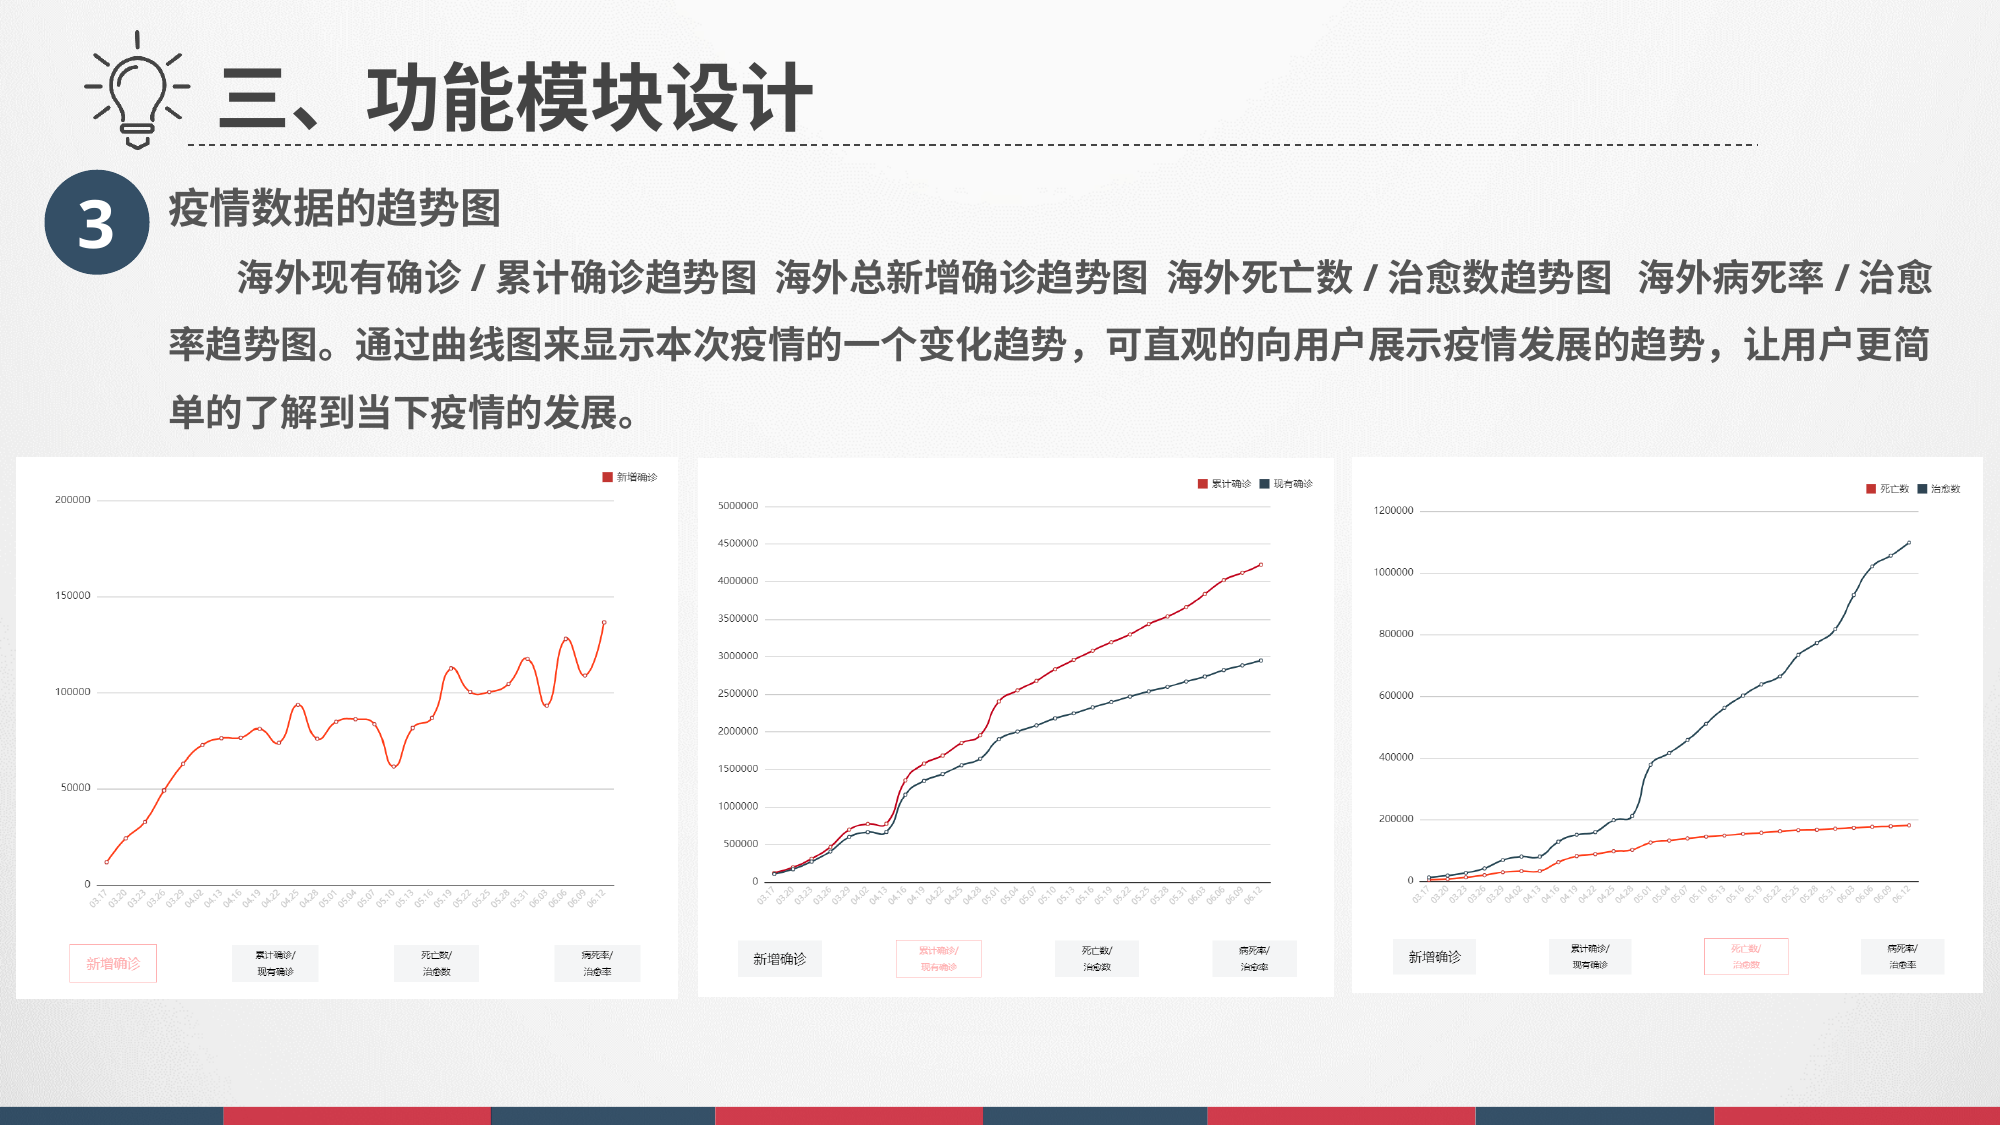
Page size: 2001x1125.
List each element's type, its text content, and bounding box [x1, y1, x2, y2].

text_box 疫情数据的趋势图 海外现有确诊/累计确诊趋势图 海外总新增确诊趋势图 海外死亡数/治愈数趋势图 海外病死率/治愈率趋势图。通过曲线图来显示本次疫情的一个变化趋势，可直观的向用户展示疫情发展的趋势，让用户更简单的了解到当下疫情的发展。 [168, 156, 1949, 435]
text_box 三、功能模块设计 [215, 50, 863, 141]
text_box 3 [43, 168, 151, 276]
picture [0, 0, 2000, 1106]
